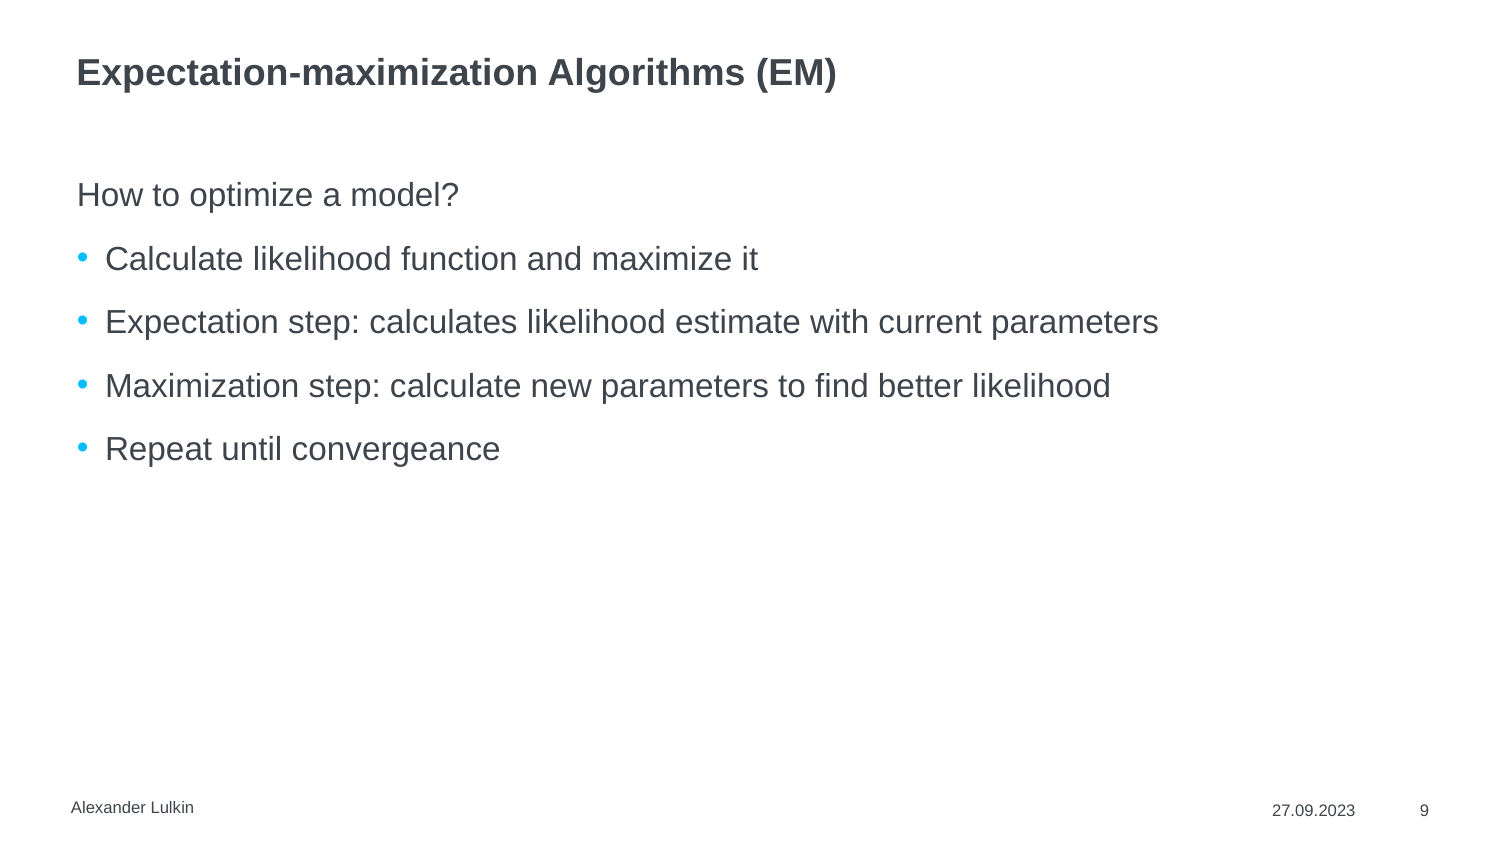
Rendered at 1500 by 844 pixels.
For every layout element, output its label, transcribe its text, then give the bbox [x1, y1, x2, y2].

slide_number 9 [1392, 799, 1430, 821]
list How to optimize a model? Calculate likelihood function and maximize it Expectation step: calculates likelihood estimate with current parameters Maximization step: calculate new parameters to find better likelihood Repeat until convergeance [76, 165, 1430, 774]
footer Alexander Lulkin [70, 796, 1066, 817]
title Expectation-maximization Algorithms (EM) [76, 53, 1430, 95]
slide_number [1272, 799, 1360, 821]
